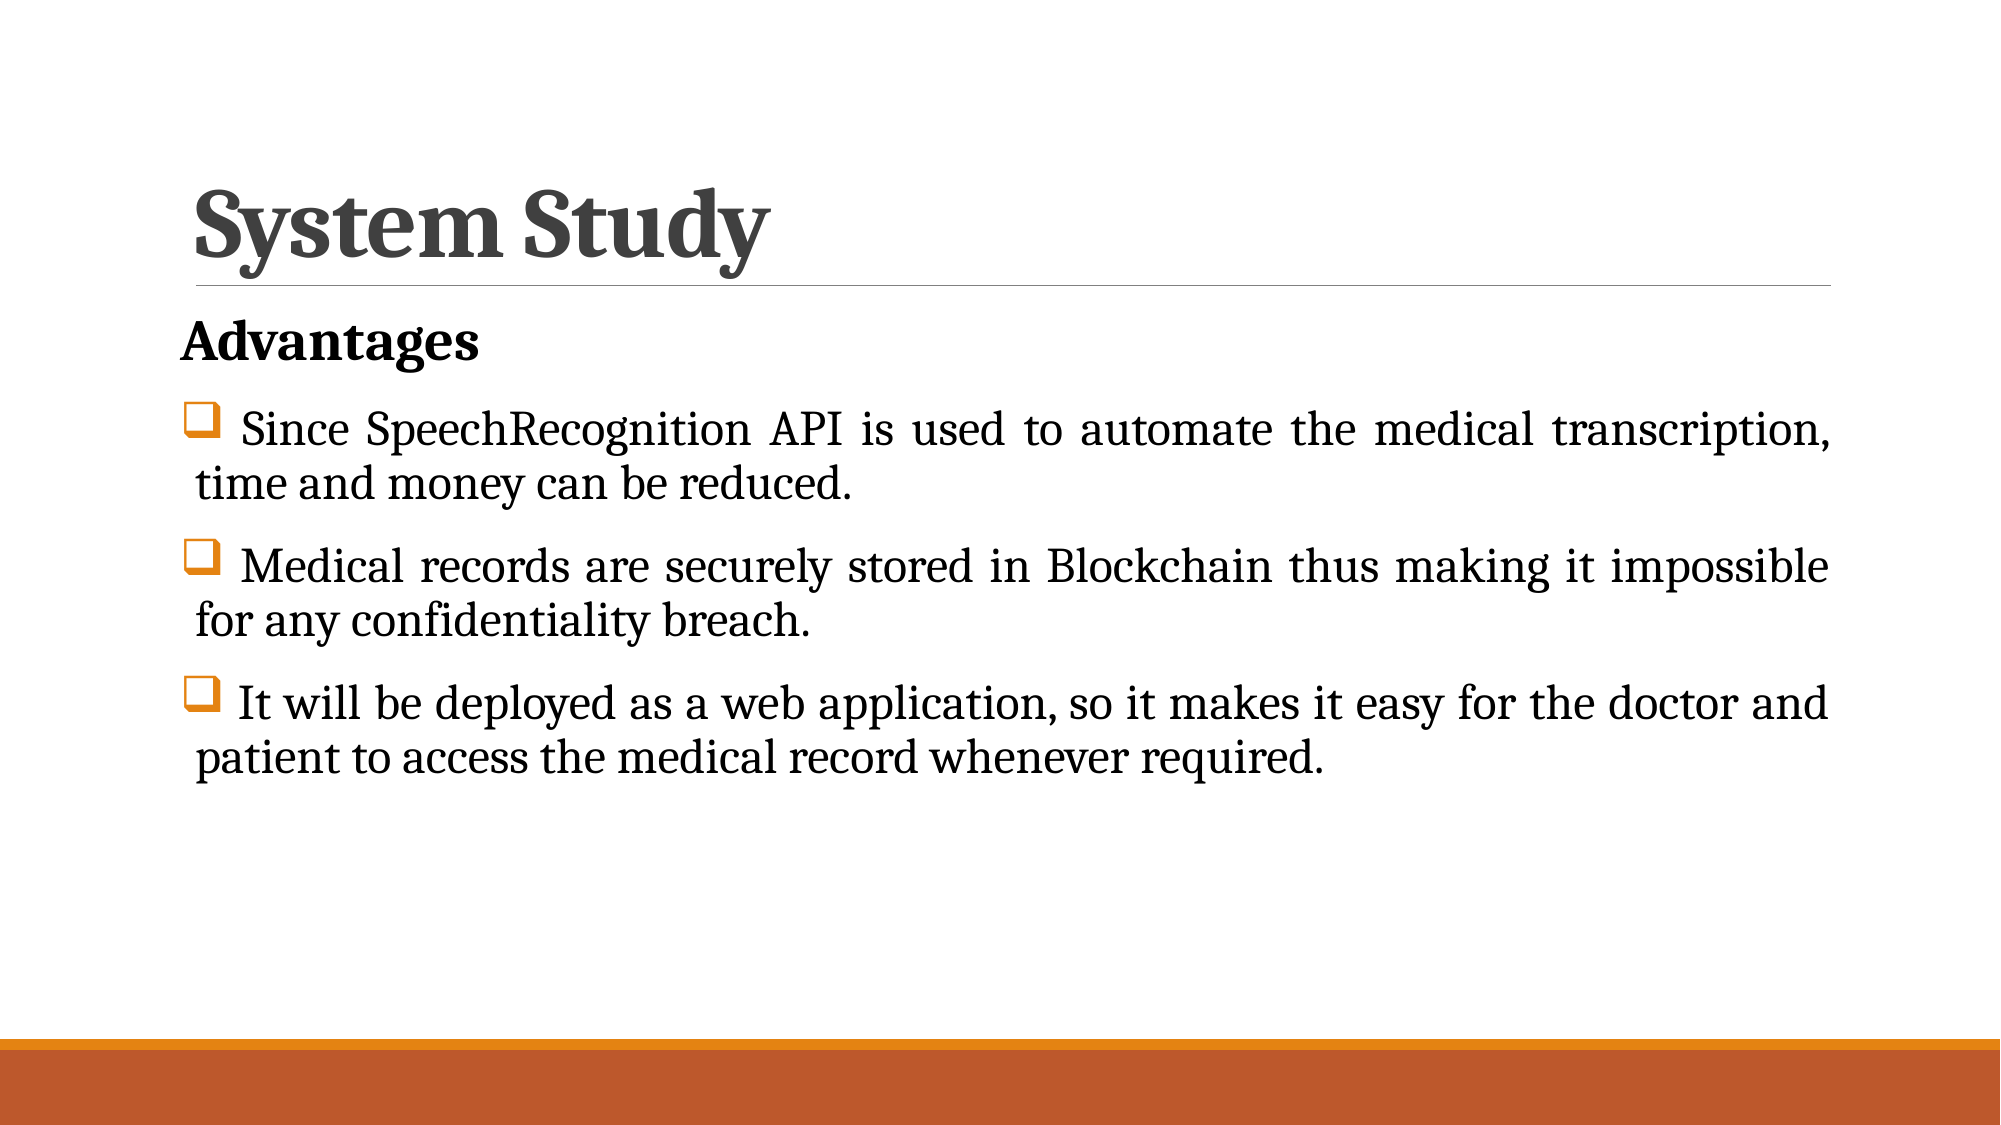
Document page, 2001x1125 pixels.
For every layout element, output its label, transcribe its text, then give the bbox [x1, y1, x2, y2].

list Advantages Since SpeechRecognition API is used to automate the medical transcription, time and money can be reduced. Medical records are securely stored in Blockchain thus making it impossible for any confidentiality breach. It will be deployed as a web application, so it makes it easy for the doctor and patient to access the medical record whenever required. [180, 302, 1830, 963]
title System Study [180, 47, 1830, 285]
